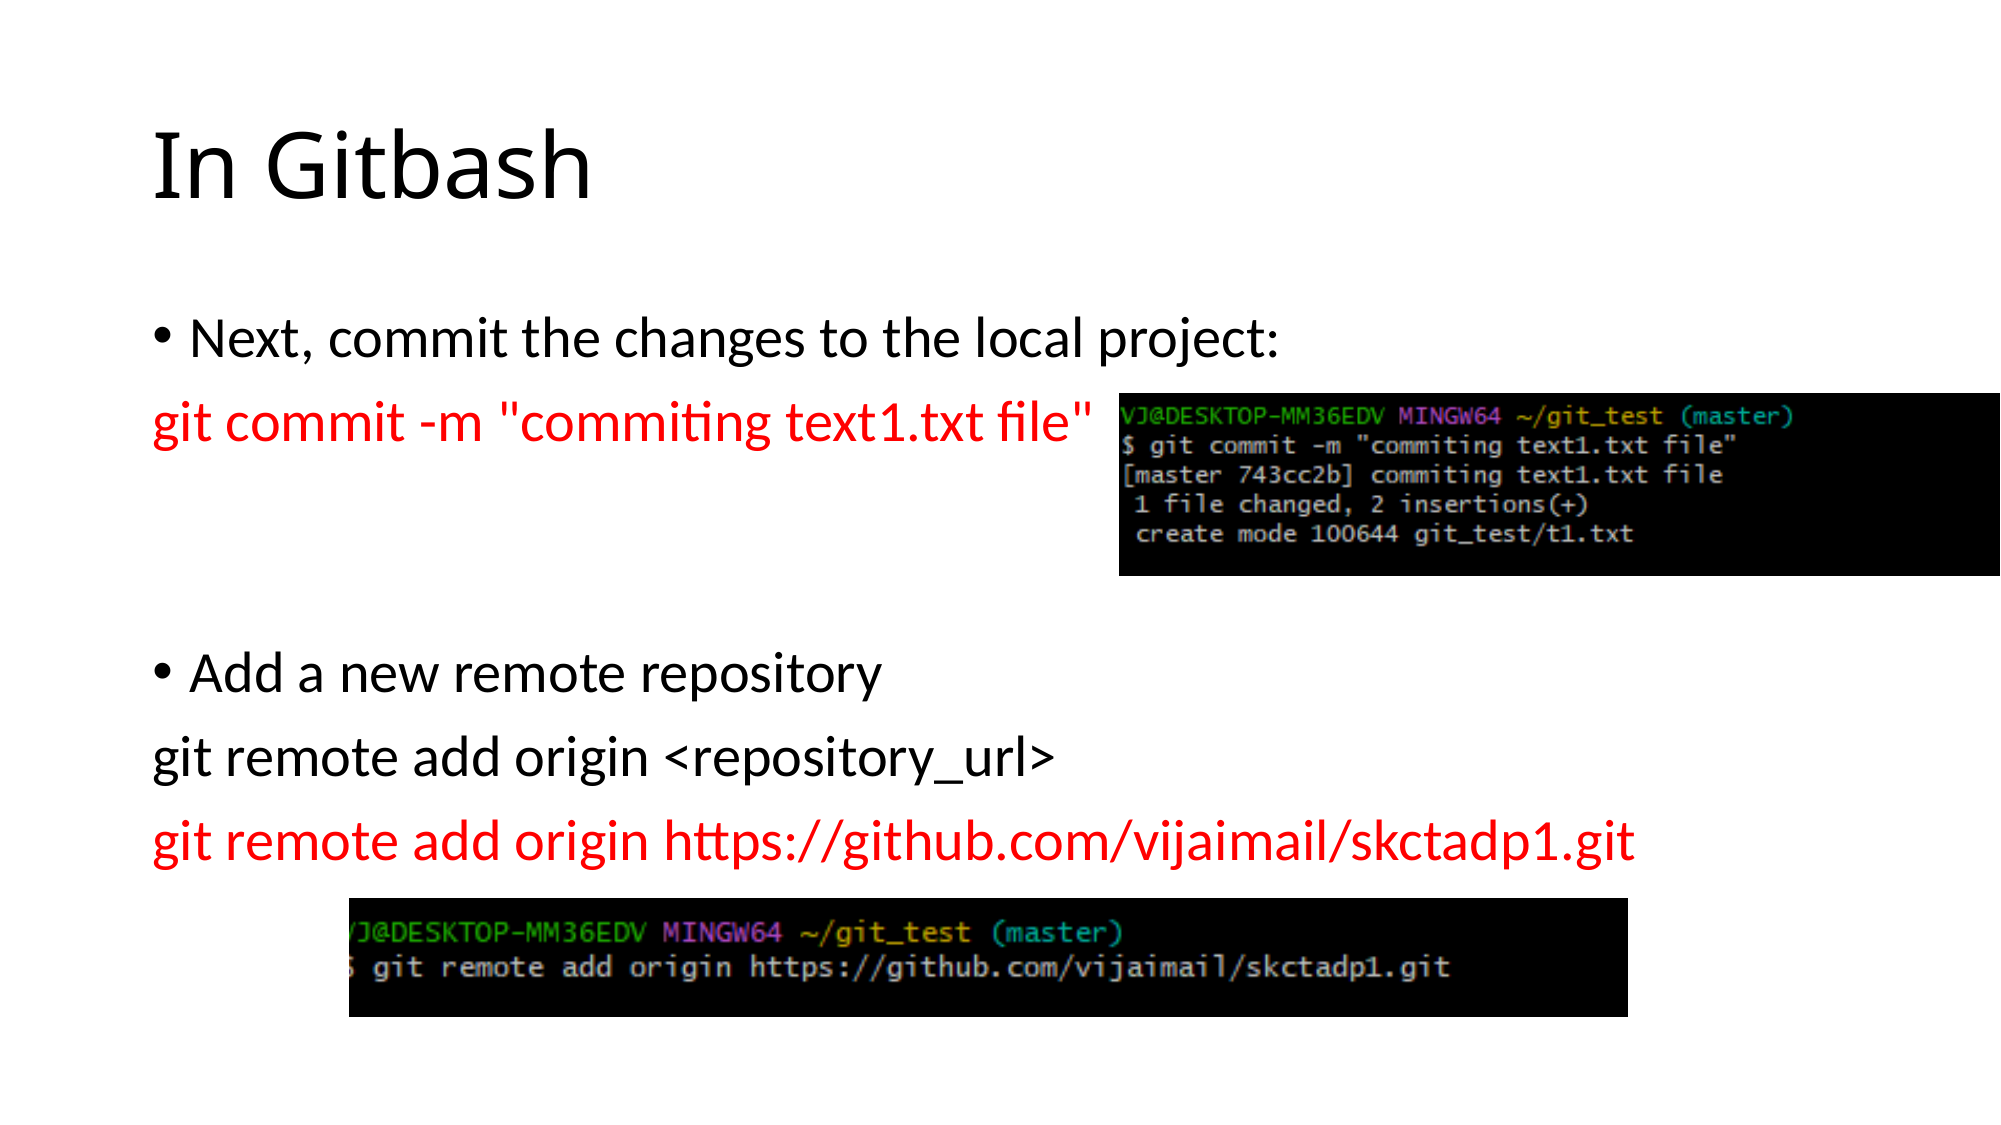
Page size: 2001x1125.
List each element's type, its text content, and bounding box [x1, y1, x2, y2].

picture [1119, 393, 2000, 576]
picture [349, 898, 1628, 1017]
title In Gitbash [137, 59, 1863, 278]
list Next, commit the changes to the local project: git commit -m "commiting text1.txt file" Add a new remote repository git remote add origin <repository_url> git remote add origin https://github.com/vijaimail/skctadp1.git [137, 299, 1863, 1014]
